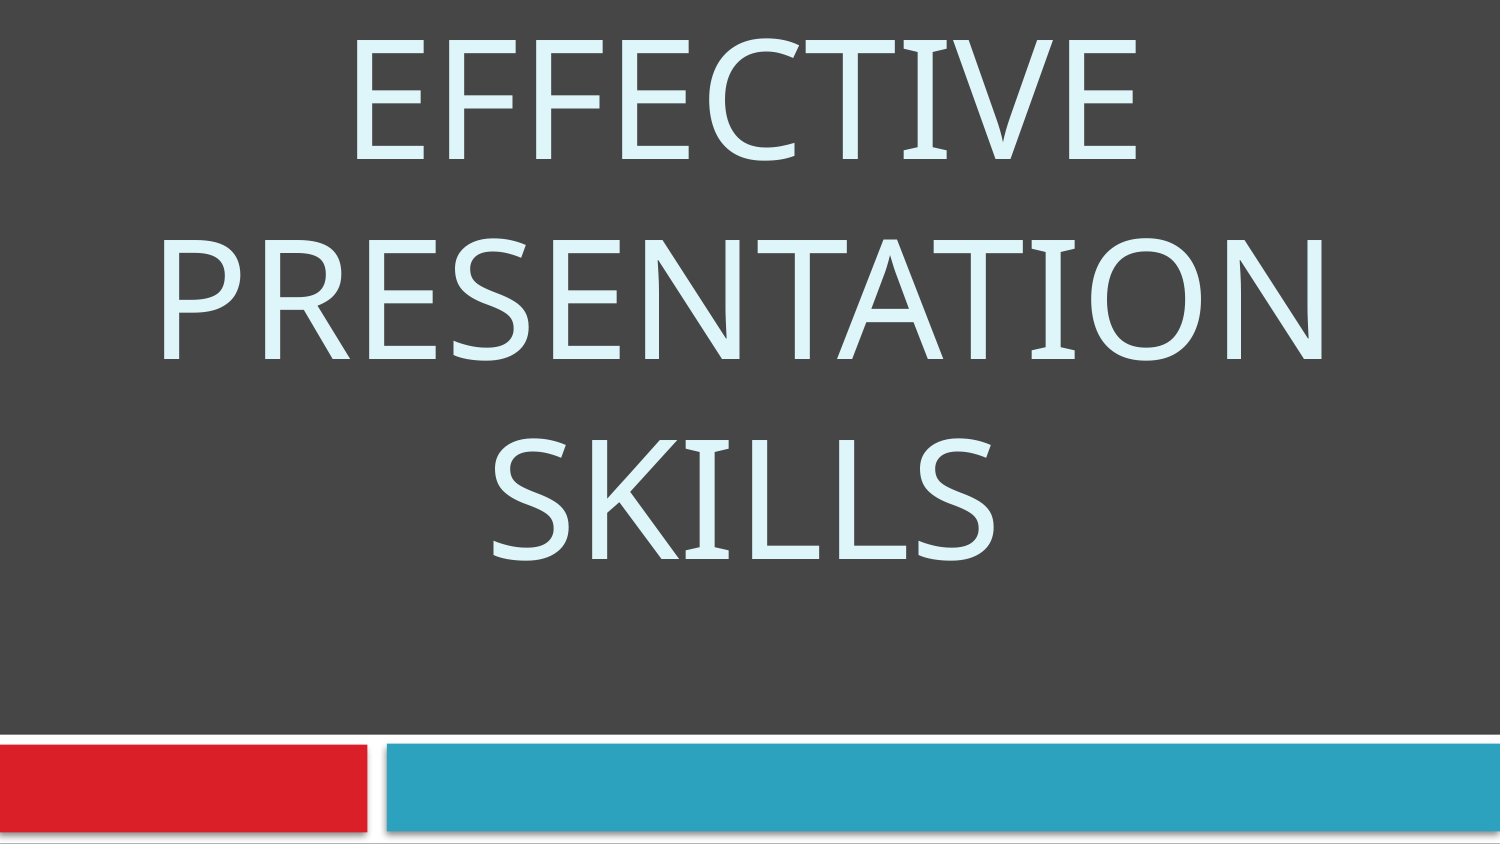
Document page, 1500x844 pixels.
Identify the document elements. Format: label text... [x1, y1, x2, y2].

title Effective Presentation Skills [99, 375, 1388, 600]
